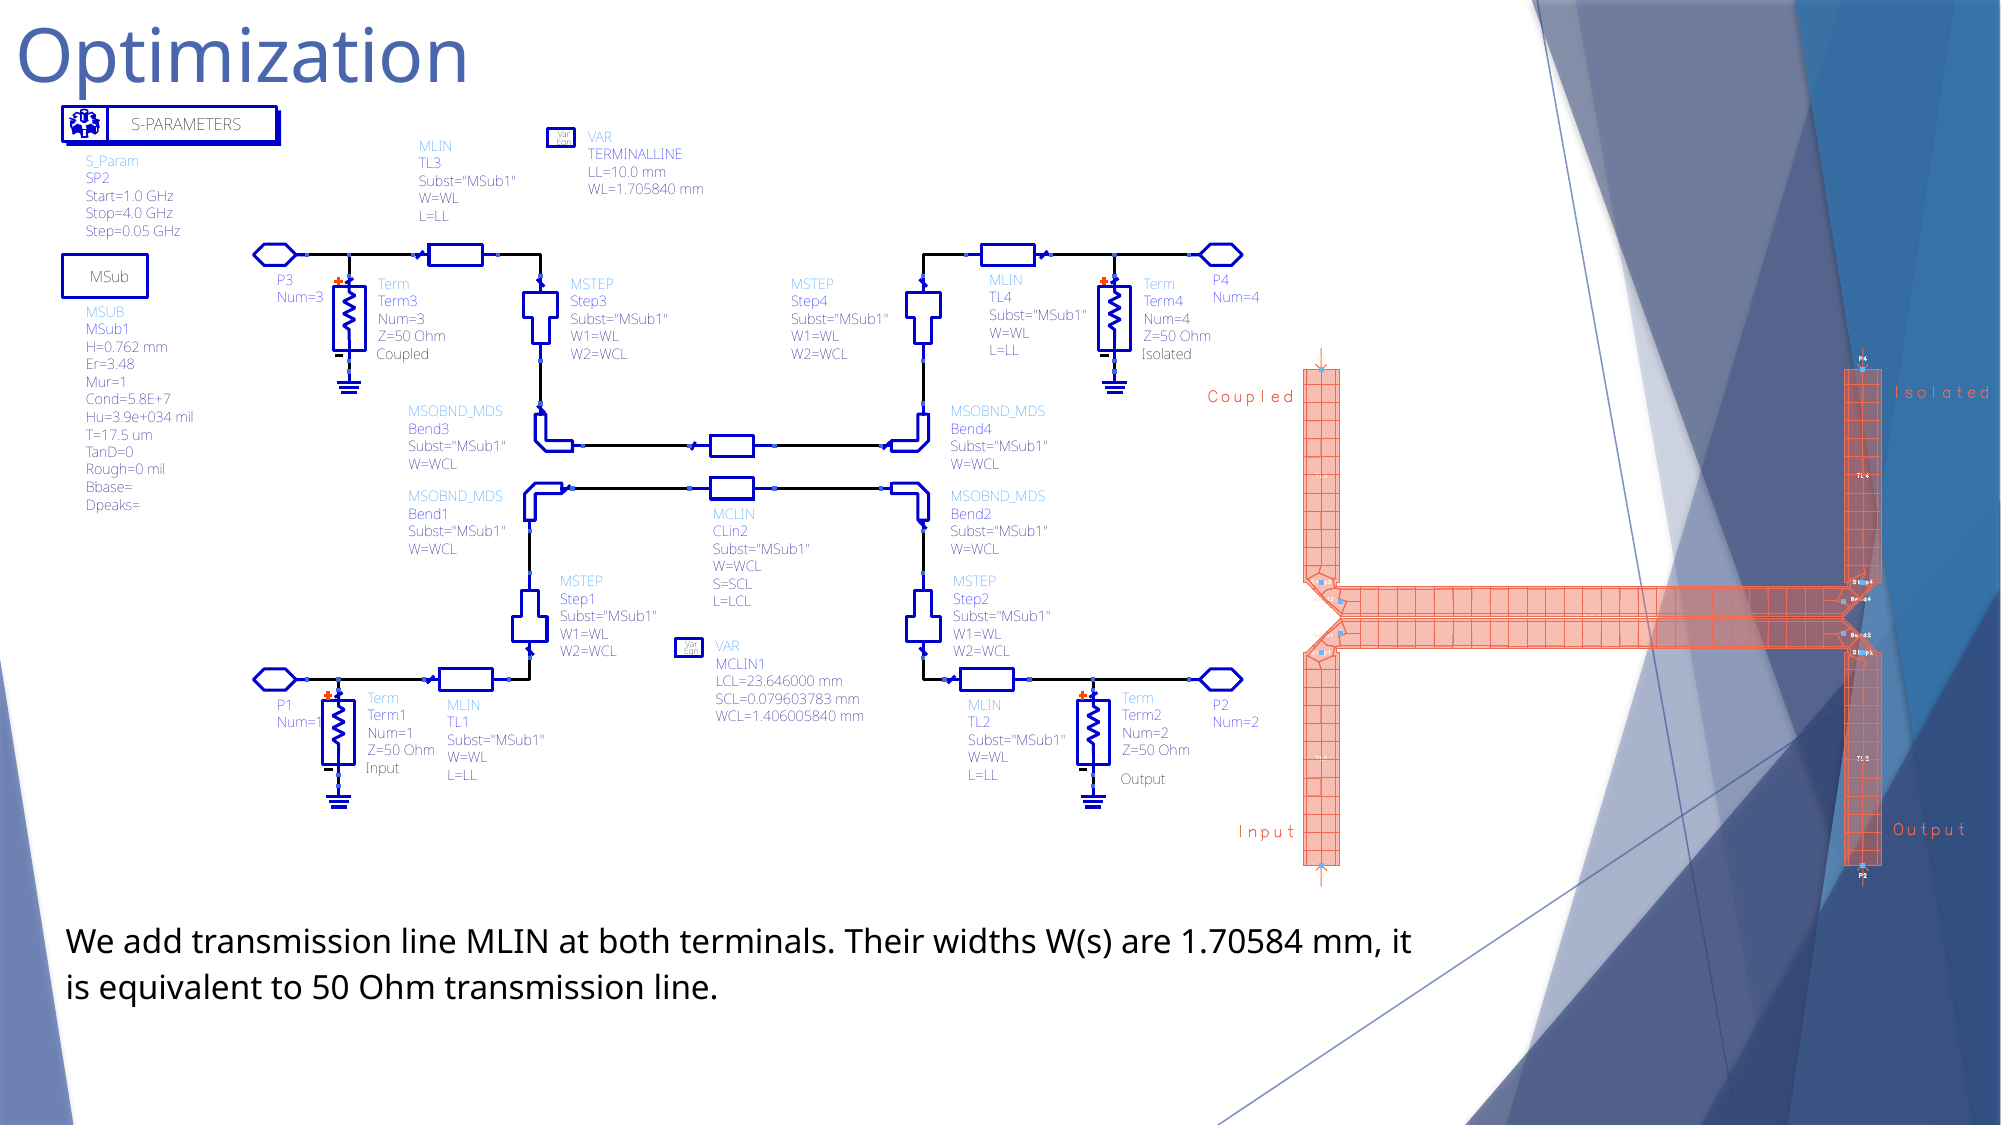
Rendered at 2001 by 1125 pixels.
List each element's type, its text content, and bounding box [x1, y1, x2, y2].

text_box We add transmission line MLIN at both terminals. Their widths W(s) are 1.70584 mm, it is equivalent to 50 Ohm transmission line. [50, 907, 1435, 1014]
title Optimization [0, 0, 1411, 217]
picture [0, 68, 2000, 917]
